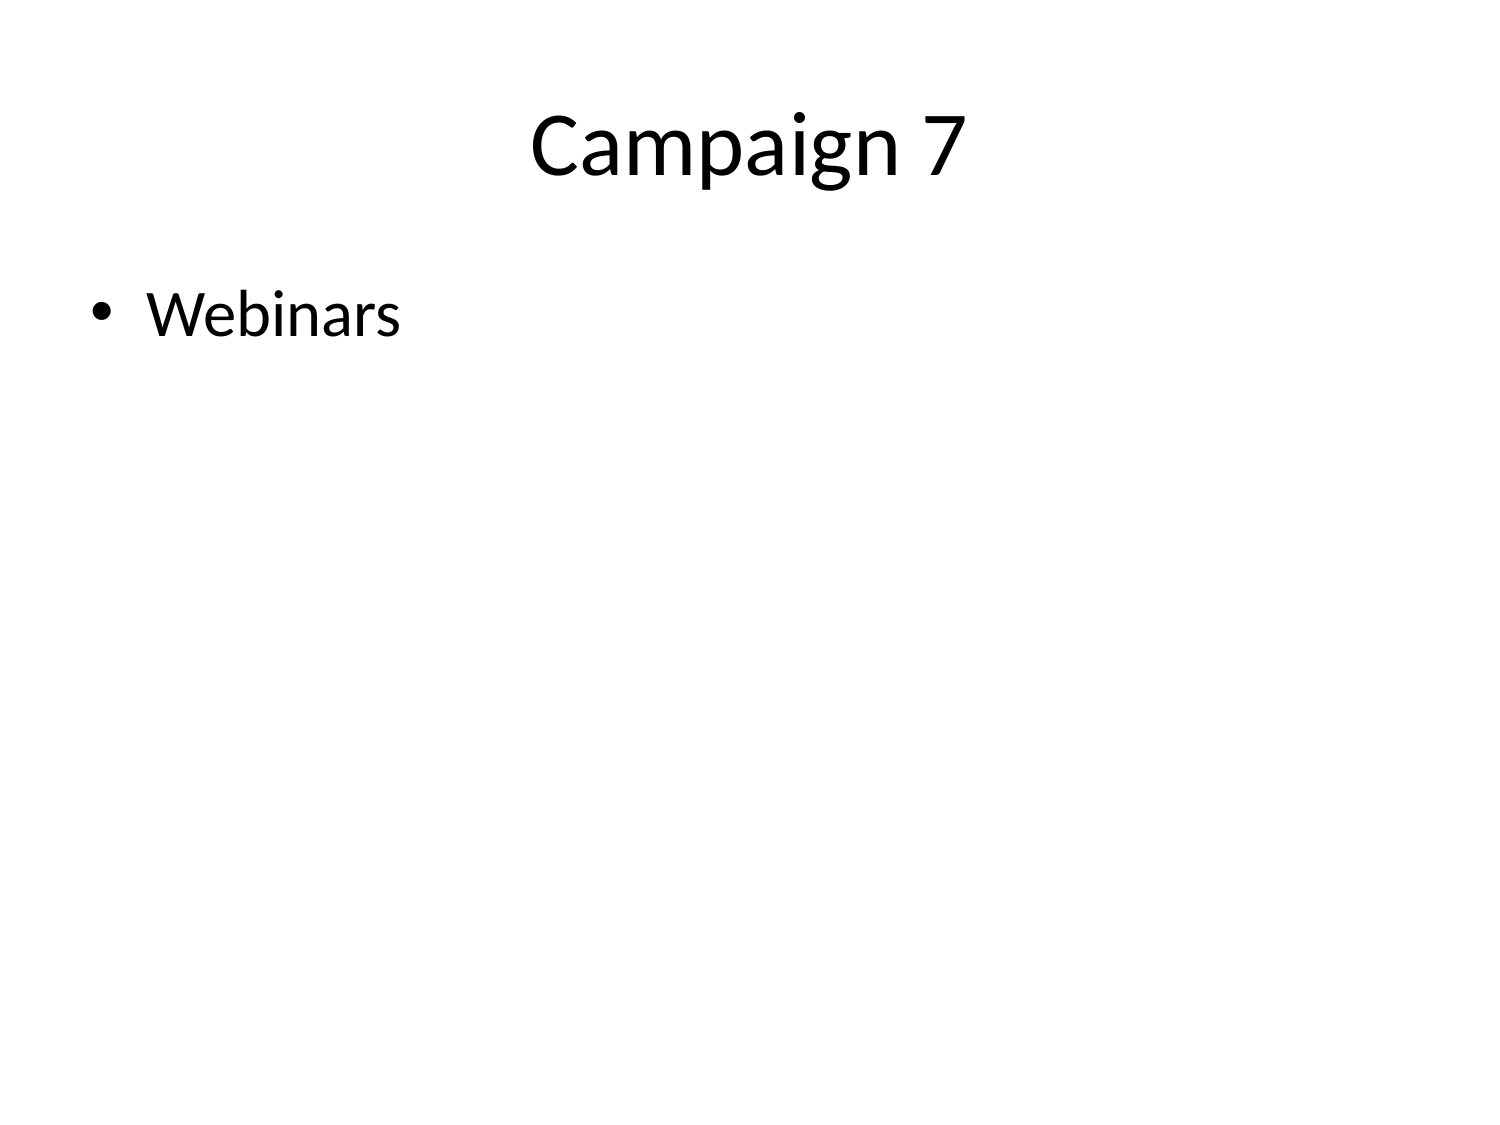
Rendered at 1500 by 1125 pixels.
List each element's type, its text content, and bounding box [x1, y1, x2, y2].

title Campaign 7 [75, 45, 1425, 233]
list Webinars [75, 262, 1425, 1005]
